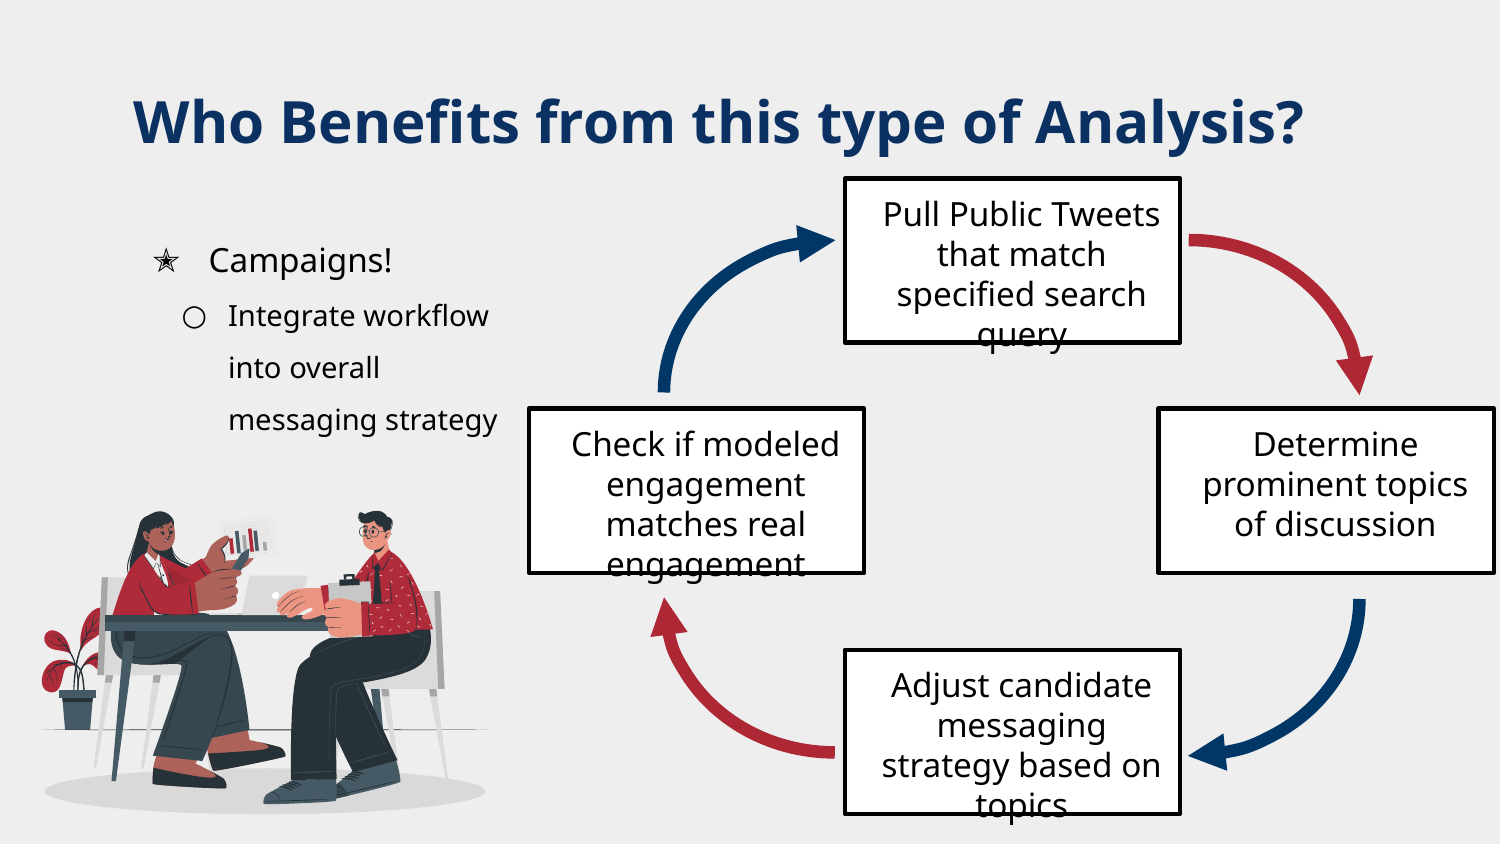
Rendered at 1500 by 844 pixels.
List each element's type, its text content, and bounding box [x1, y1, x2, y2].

subtitle Campaigns! Integrate workflow into overall messaging strategy [118, 204, 523, 490]
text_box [41, 510, 489, 815]
title Who Benefits from this type of Analysis? [118, 72, 1384, 167]
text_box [528, 178, 1495, 815]
